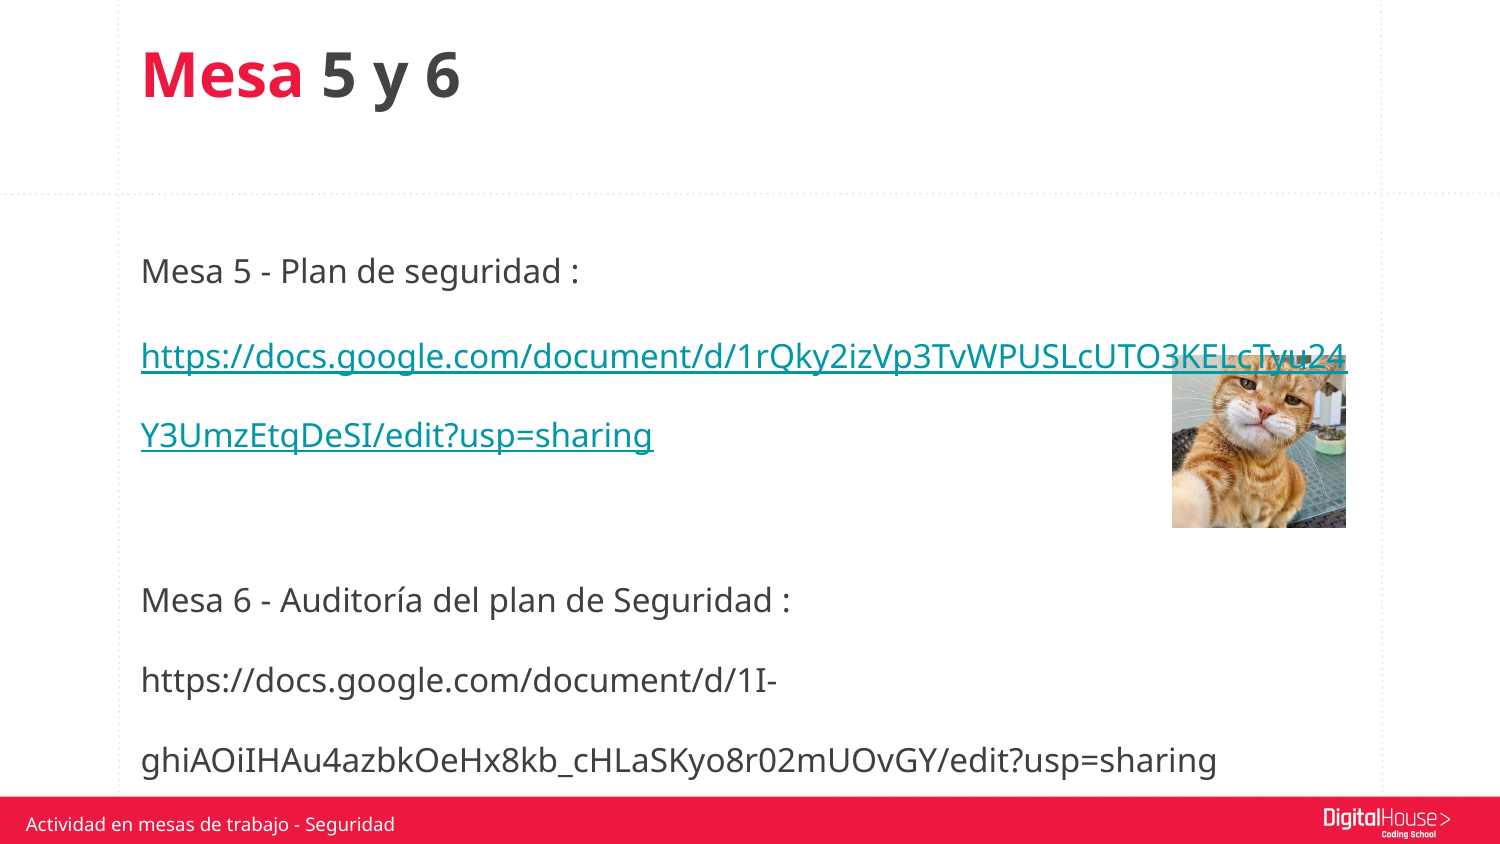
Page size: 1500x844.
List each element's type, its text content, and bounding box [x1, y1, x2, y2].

text_box Mesa 5 y 6 [125, 28, 1098, 127]
picture [1324, 808, 1450, 839]
text_box Mesa 5 - Plan de seguridad : https://docs.google.com/document/d/1rQky2izVp3TvWPUSLcUTO3KELcTyu24Y3UmzEtqDeSI/edit?usp=sharing Mesa 6 - Auditoría del plan de Seguridad : https://docs.google.com/document/d/1I-ghiAOiIHAu4azbkOeHx8kb_cHLaSKyo8r02mUOvGY/edit?usp=sharing [125, 195, 1378, 716]
